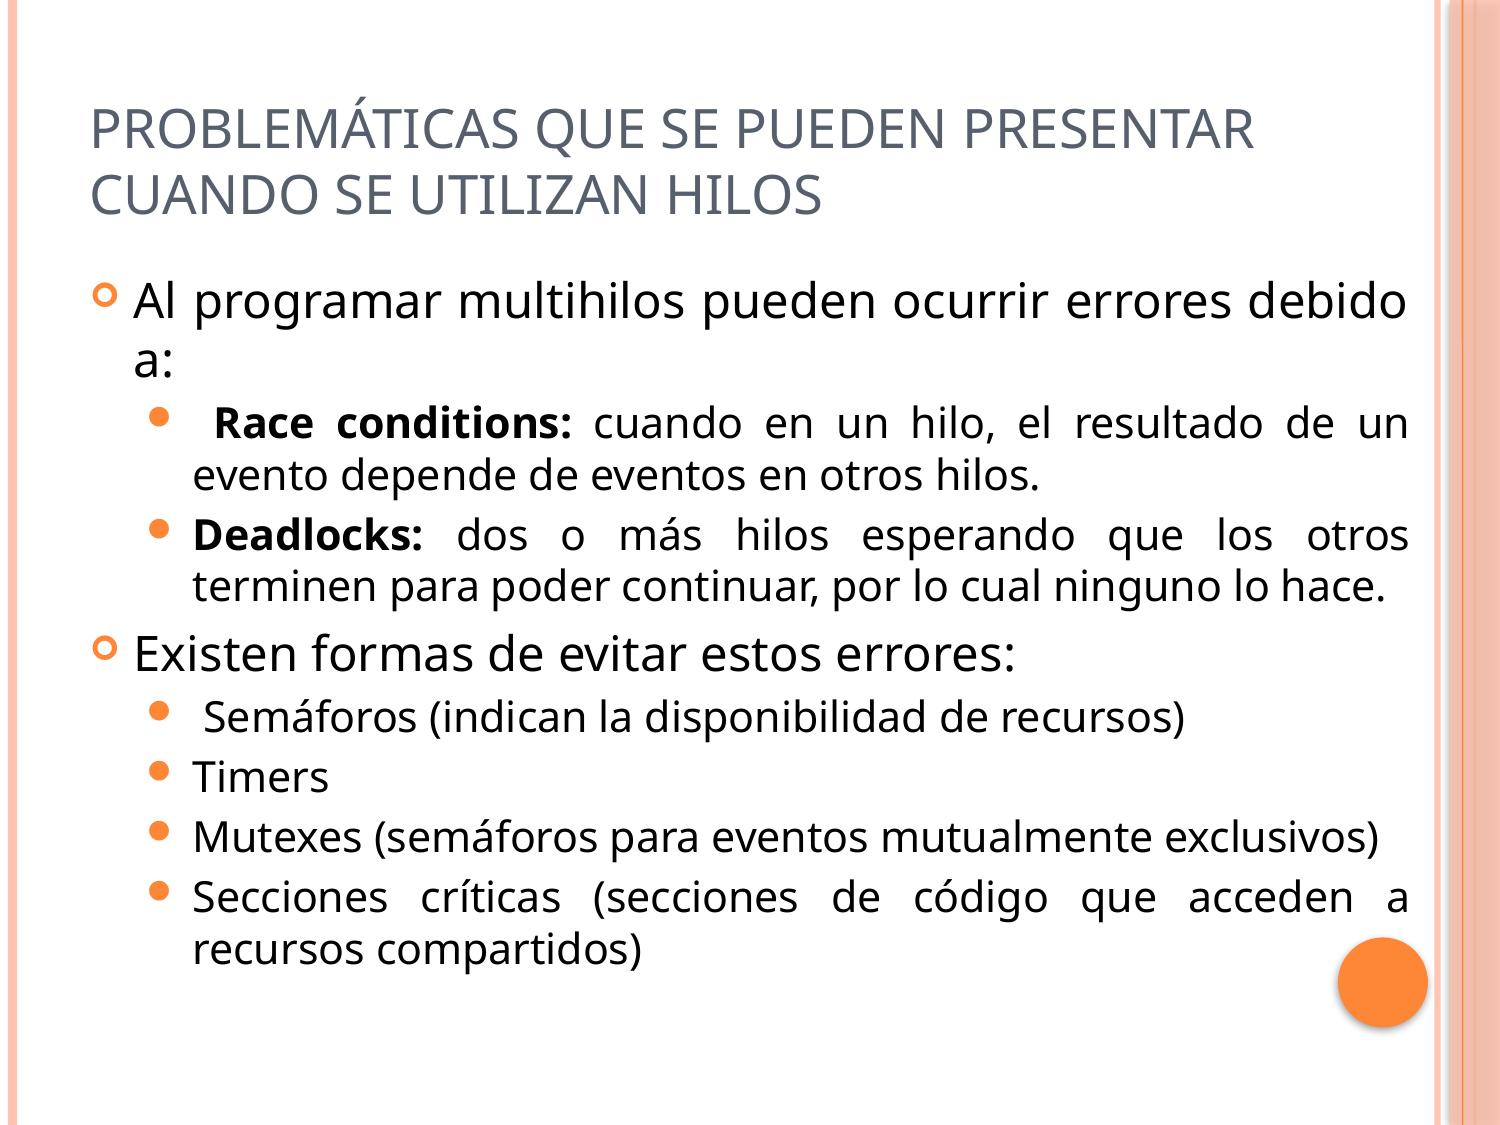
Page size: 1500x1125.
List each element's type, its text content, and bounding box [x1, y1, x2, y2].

list Al programar multihilos pueden ocurrir errores debido a: Race conditions: cuando en un hilo, el resultado de un evento depende de eventos en otros hilos. Deadlocks: dos o más hilos esperando que los otros terminen para poder continuar, por lo cual ninguno lo hace. Existen formas de evitar estos errores: Semáforos (indican la disponibilidad de recursos) Timers Mutexes (semáforos para eventos mutualmente exclusivos) Secciones críticas (secciones de código que acceden a recursos compartidos) [75, 262, 1425, 1083]
title Problemáticas que se pueden presentar cuando se utilizan hilos [75, 45, 1300, 233]
